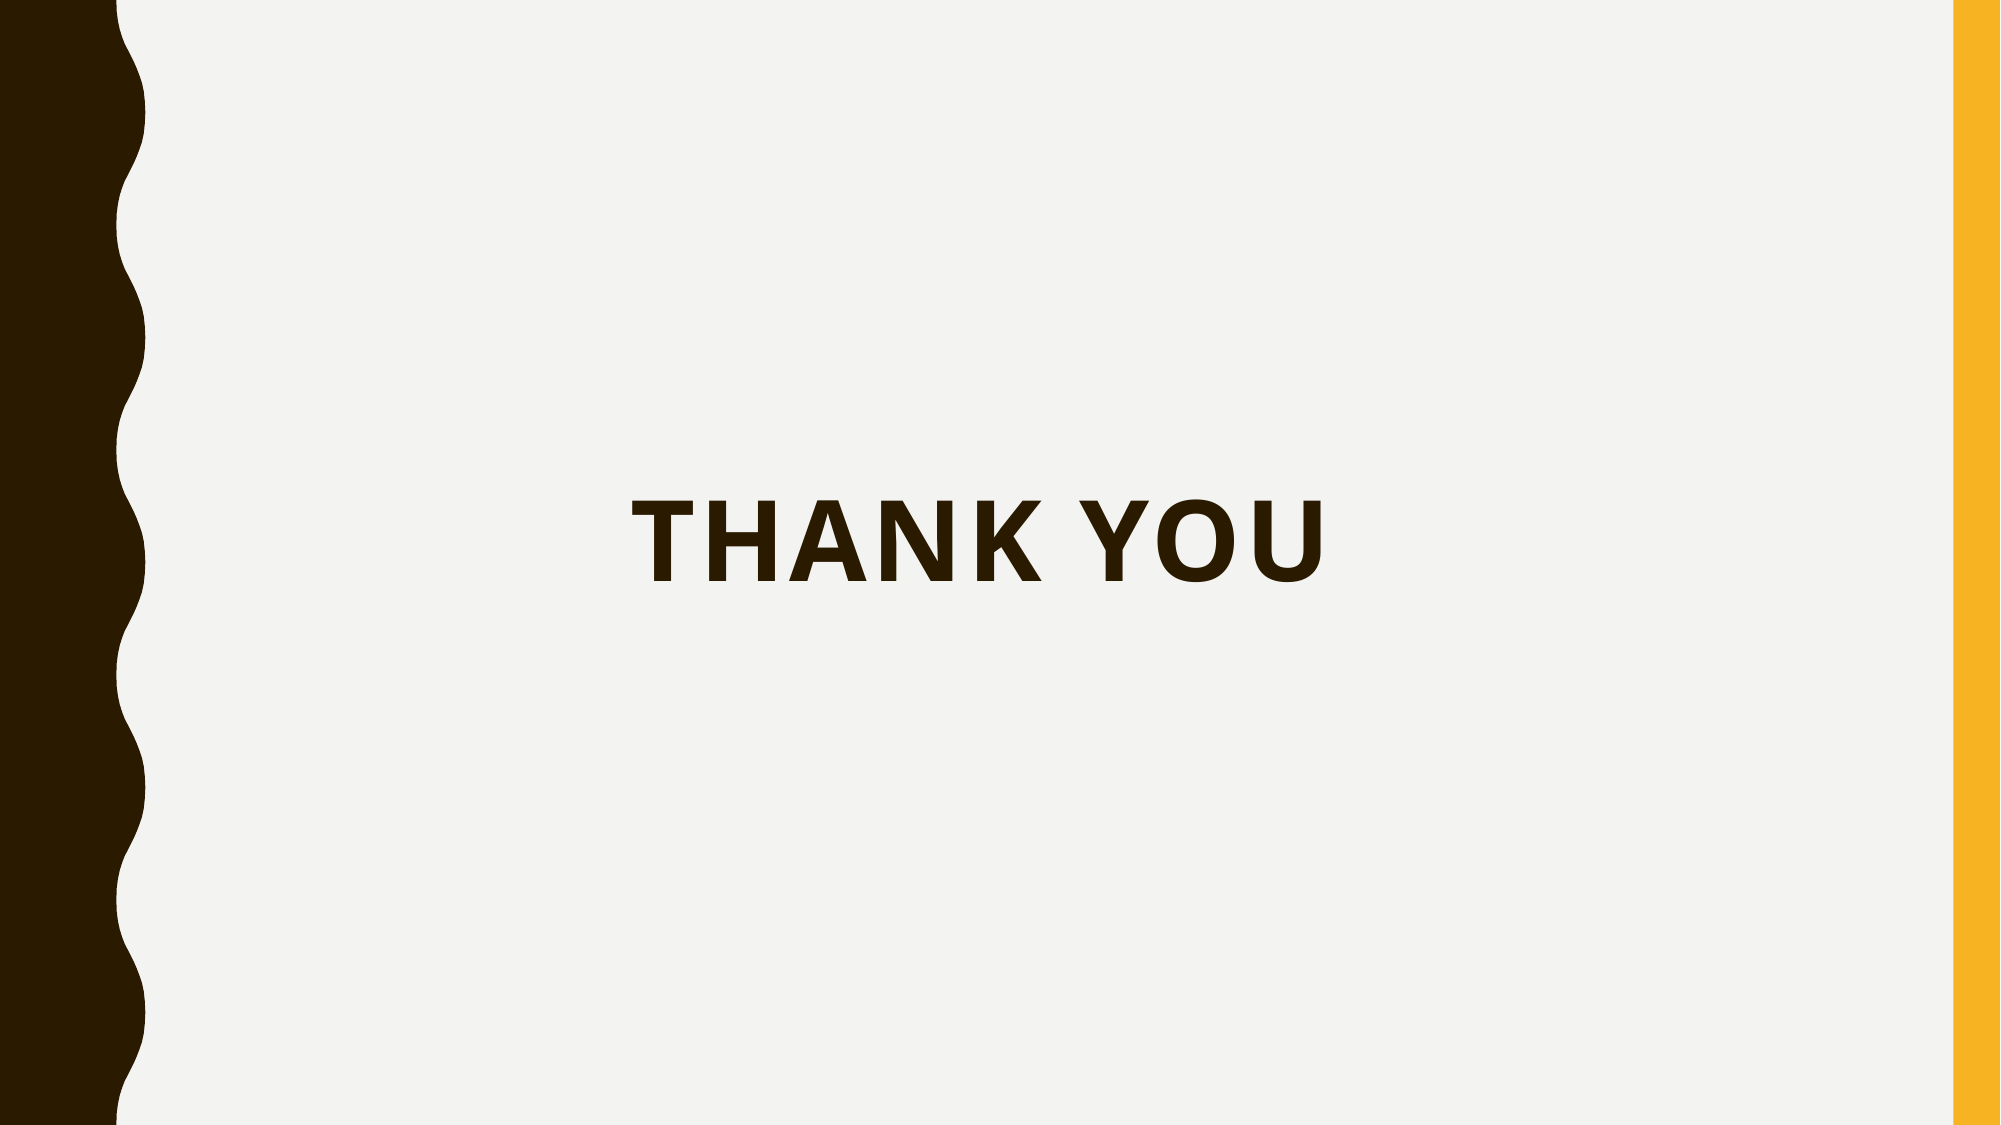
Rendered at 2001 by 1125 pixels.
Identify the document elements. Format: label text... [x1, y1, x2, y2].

title Thank You [131, 476, 1830, 683]
